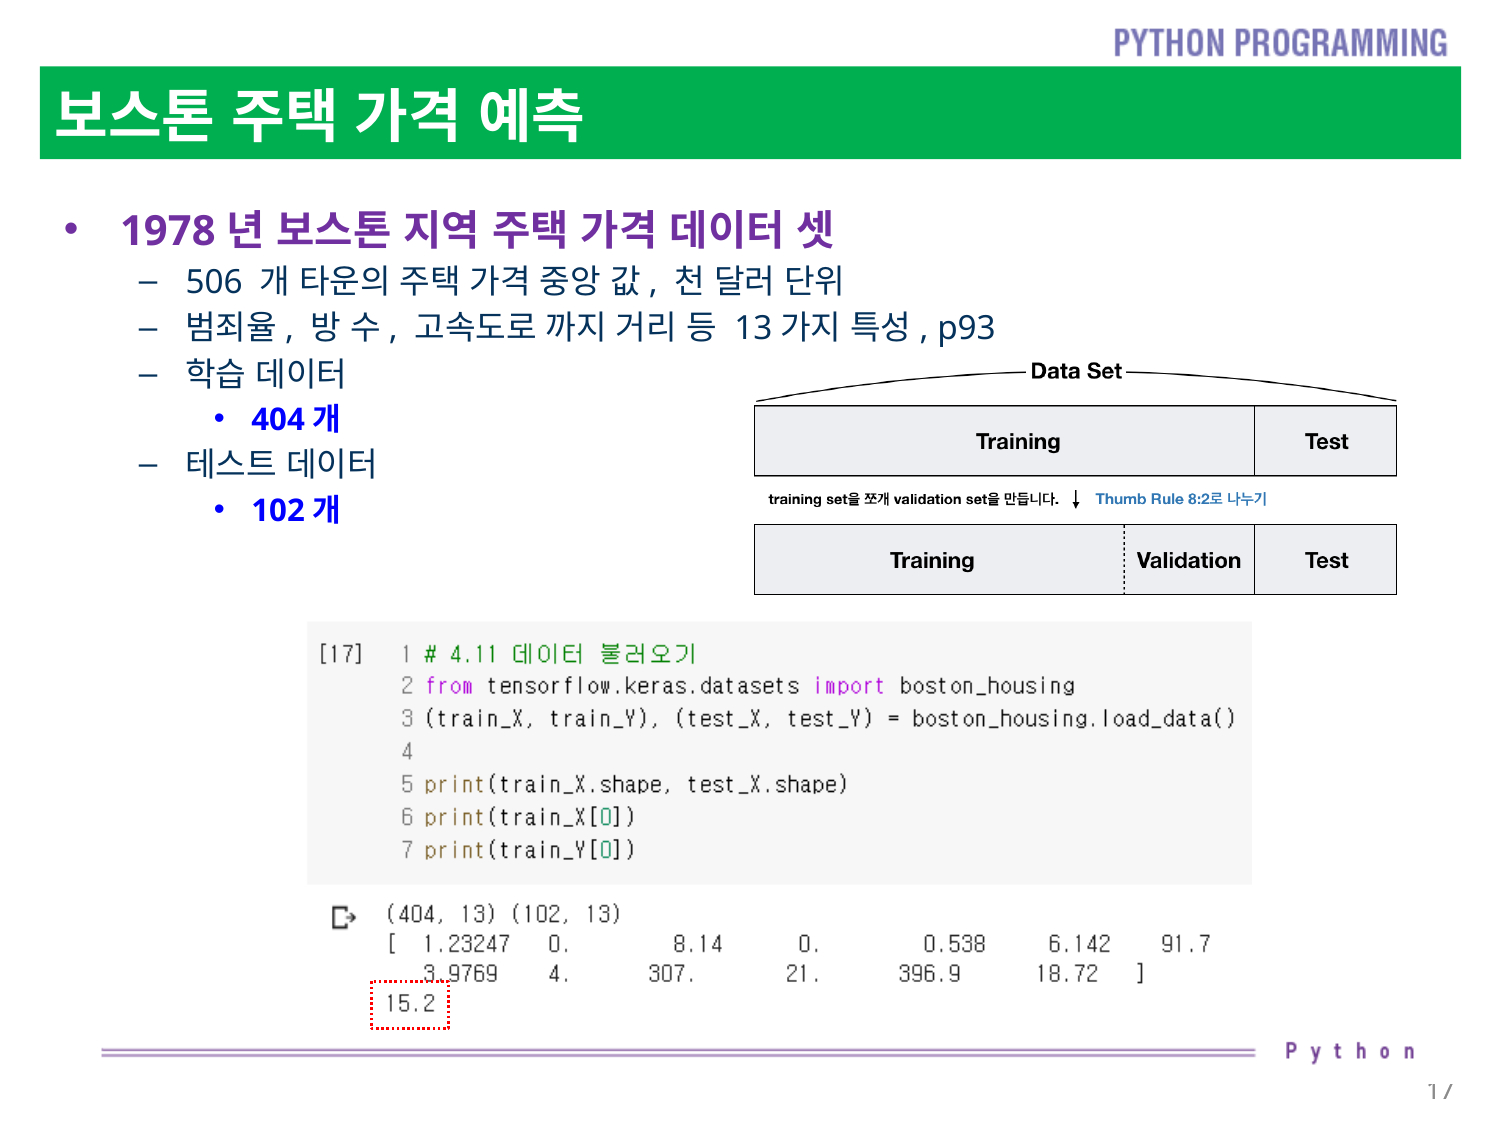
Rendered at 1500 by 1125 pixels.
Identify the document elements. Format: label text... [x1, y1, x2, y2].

slide_number 17 [1119, 1071, 1470, 1112]
list 1978년 보스톤 지역 주택 가격 데이터 셋 506 개 타운의 주택 가격 중앙 값, 천 달러 단위 범죄율, 방 수, 고속도로 까지 거리 등 13가지 특성, p93 학습 데이터 404개 테스트 데이터 102개 [48, 195, 1461, 1041]
picture [741, 352, 1413, 607]
picture [295, 614, 1253, 1029]
picture [1106, 13, 1462, 66]
title 보스톤 주택 가격 예측 [39, 76, 1444, 152]
picture [18, 1020, 1483, 1084]
